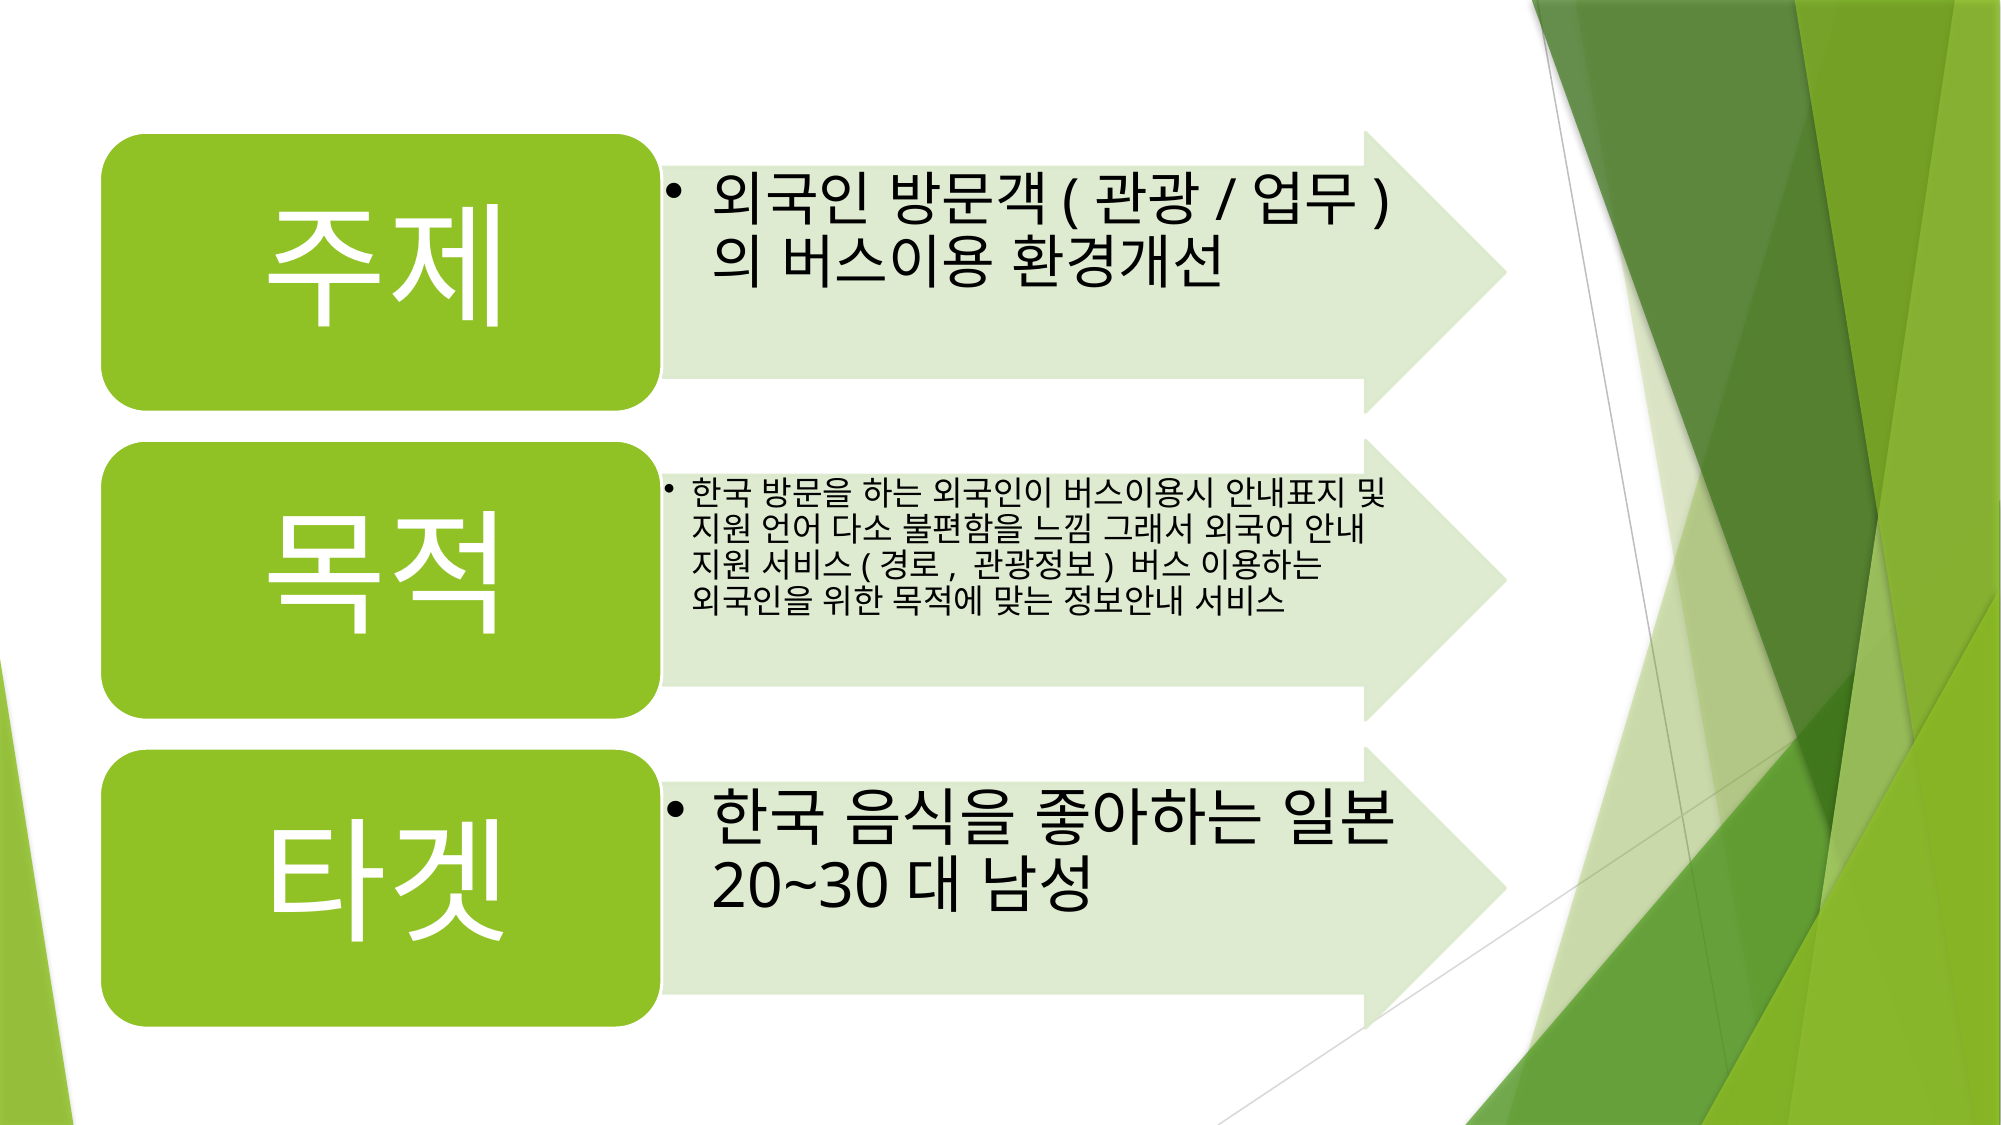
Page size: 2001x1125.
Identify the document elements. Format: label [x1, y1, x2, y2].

list [98, 131, 1506, 1029]
